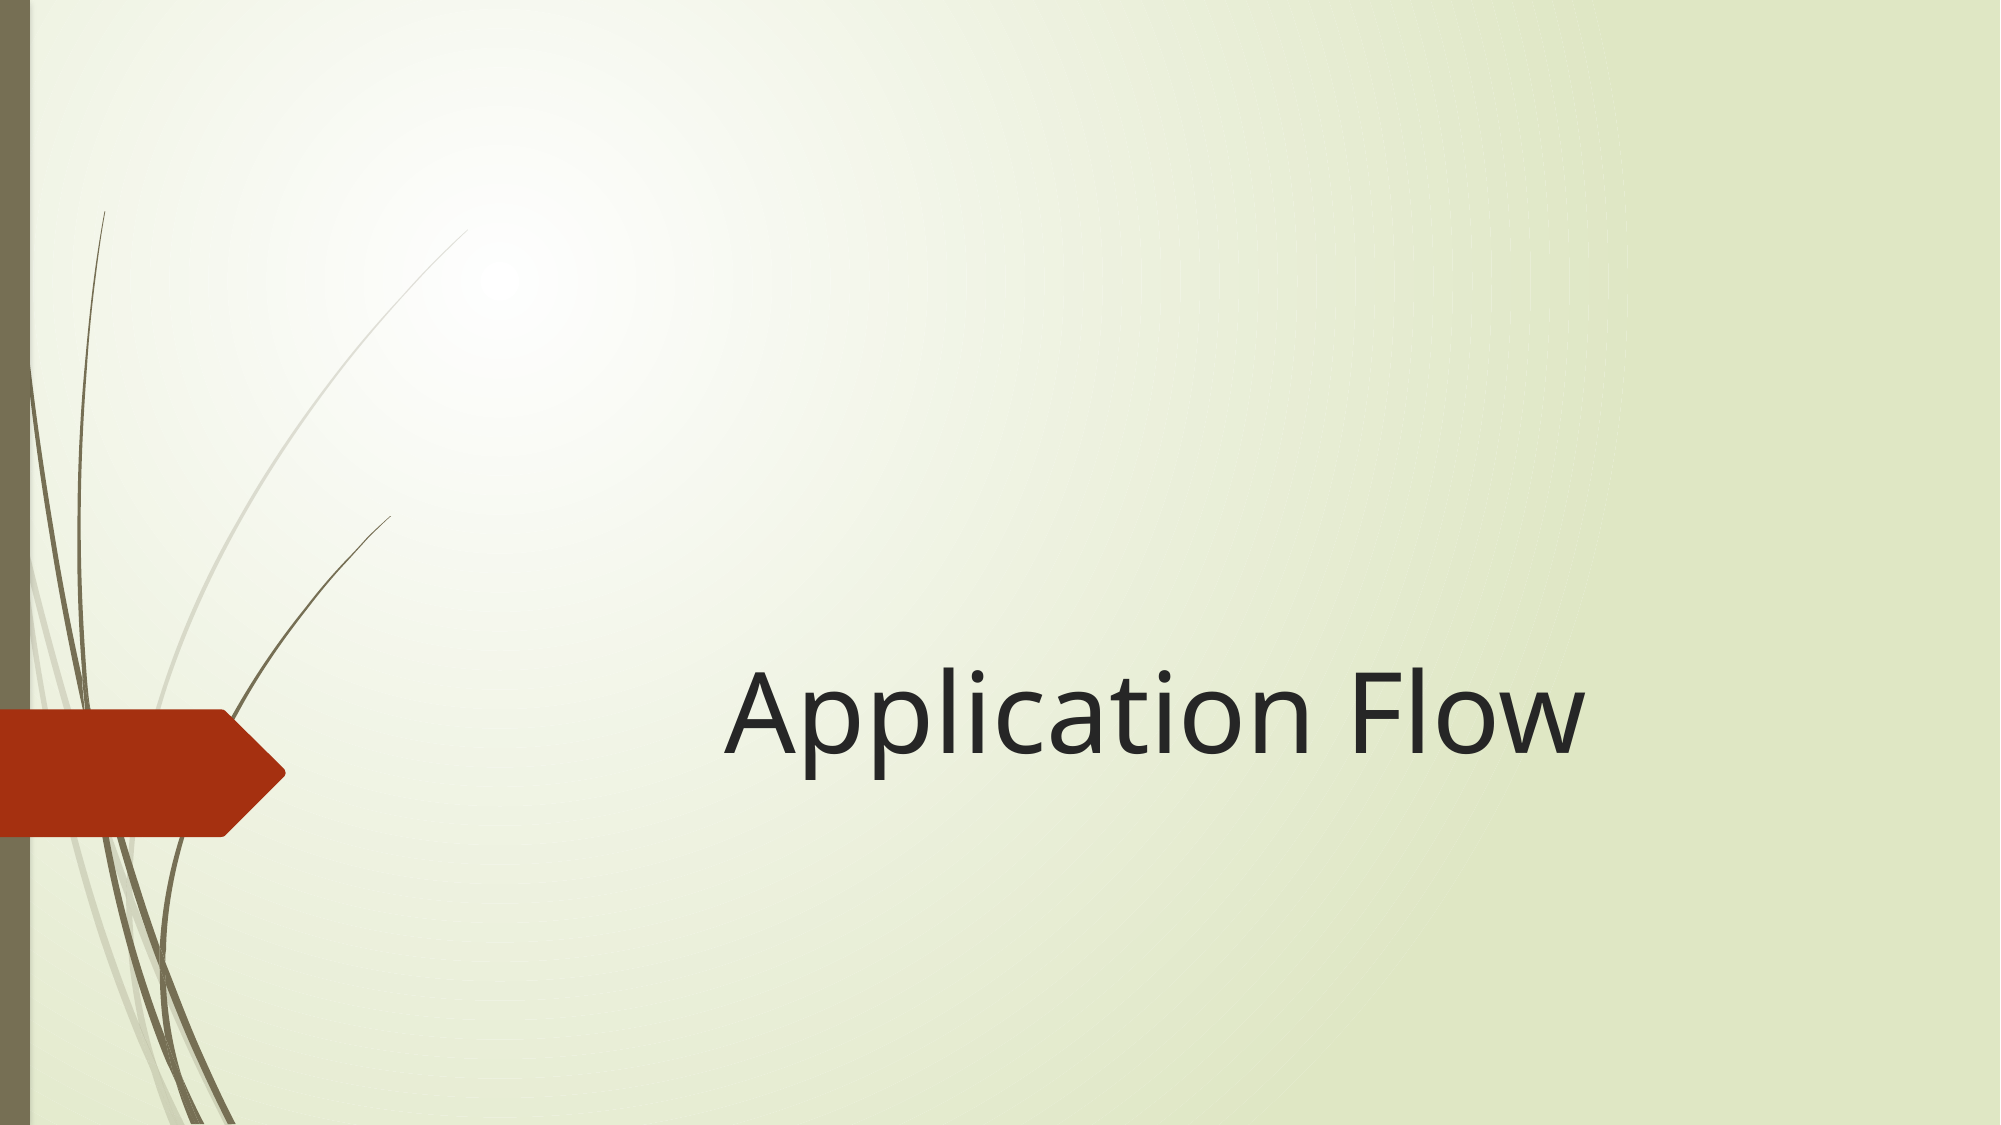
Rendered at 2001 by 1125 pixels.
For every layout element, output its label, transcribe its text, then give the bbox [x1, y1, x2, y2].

title Application Flow [424, 412, 1888, 784]
